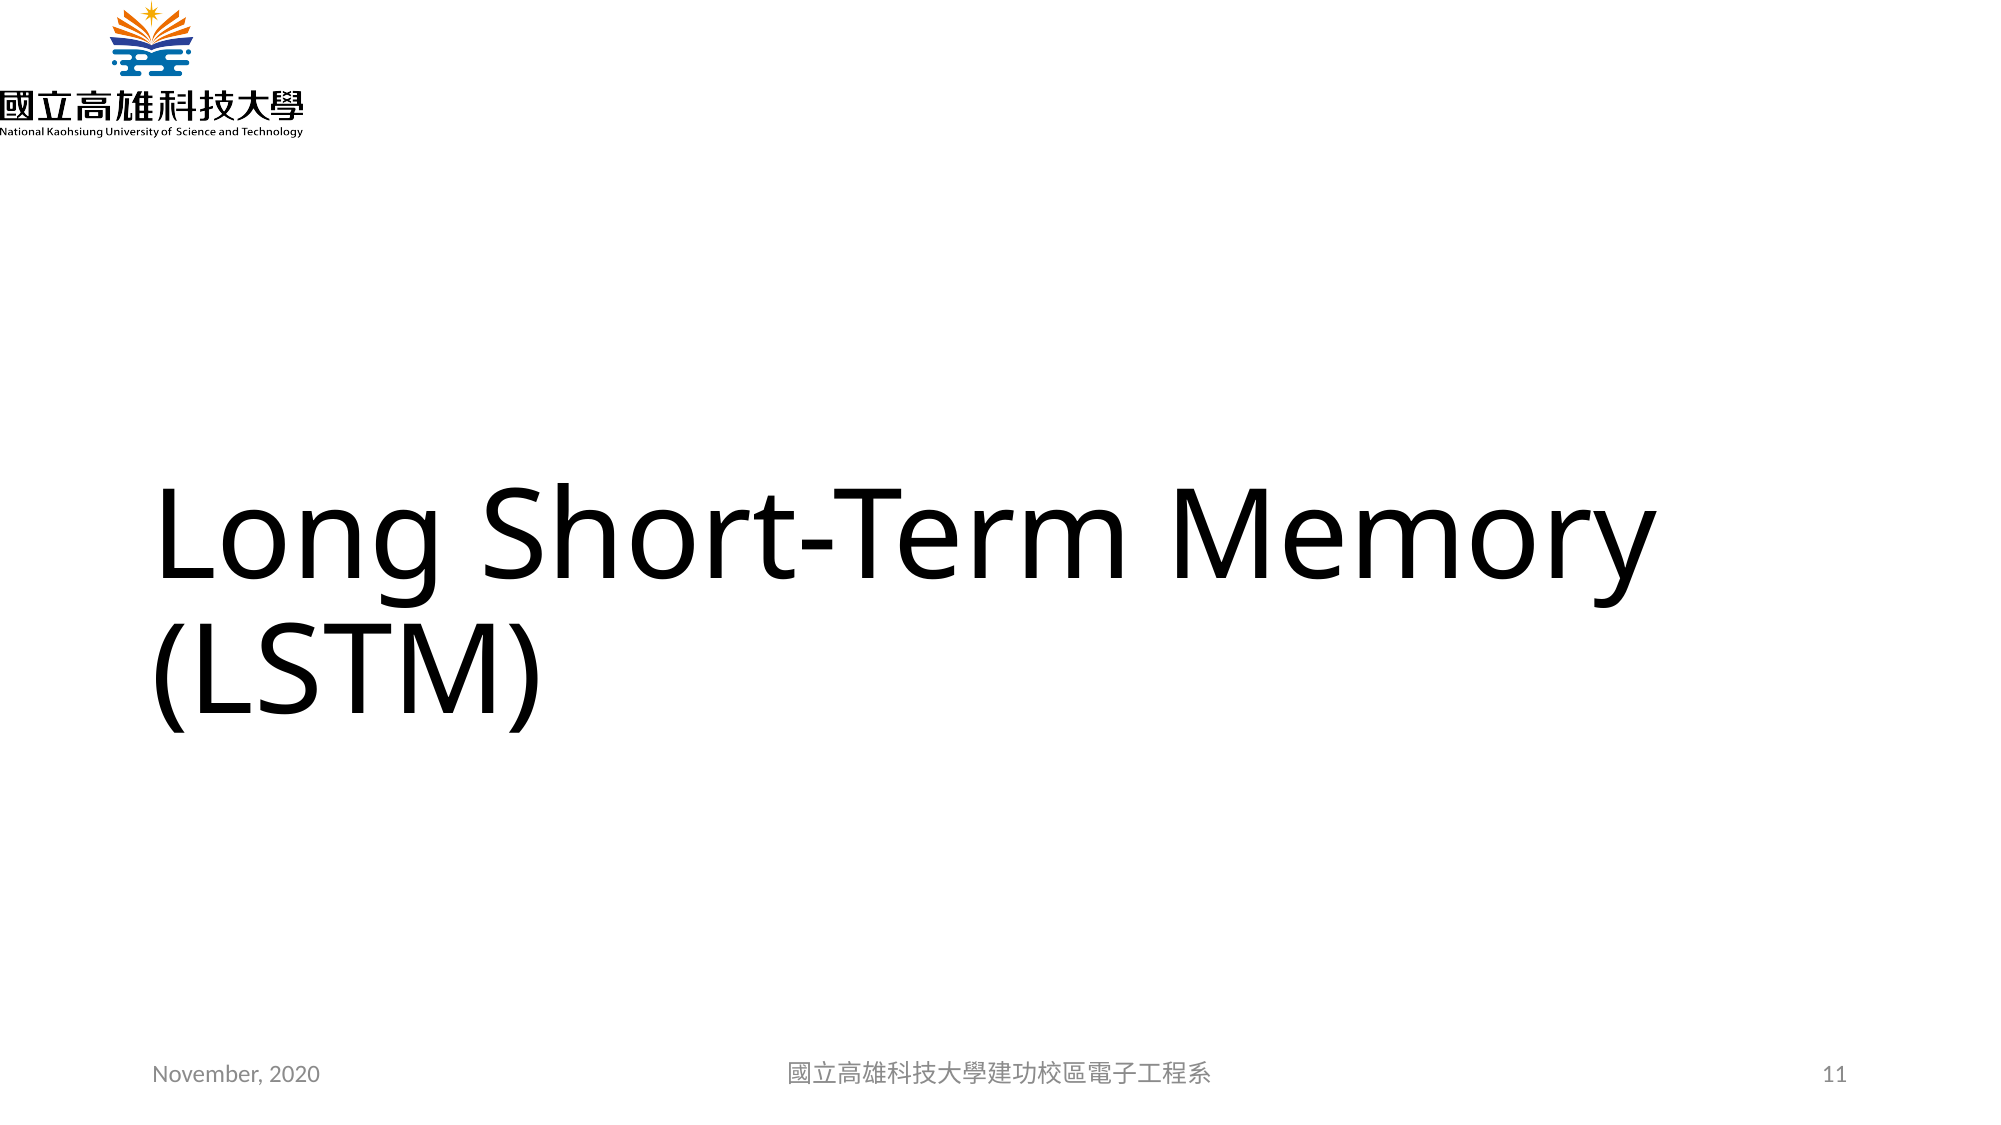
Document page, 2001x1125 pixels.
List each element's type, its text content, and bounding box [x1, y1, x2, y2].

picture [0, 0, 303, 138]
title Long Short-Term Memory (LSTM) [136, 280, 1862, 749]
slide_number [137, 1042, 588, 1103]
footer 國立高雄科技大學建功校區電子工程系 [662, 1042, 1338, 1103]
slide_number 11 [1412, 1042, 1863, 1103]
